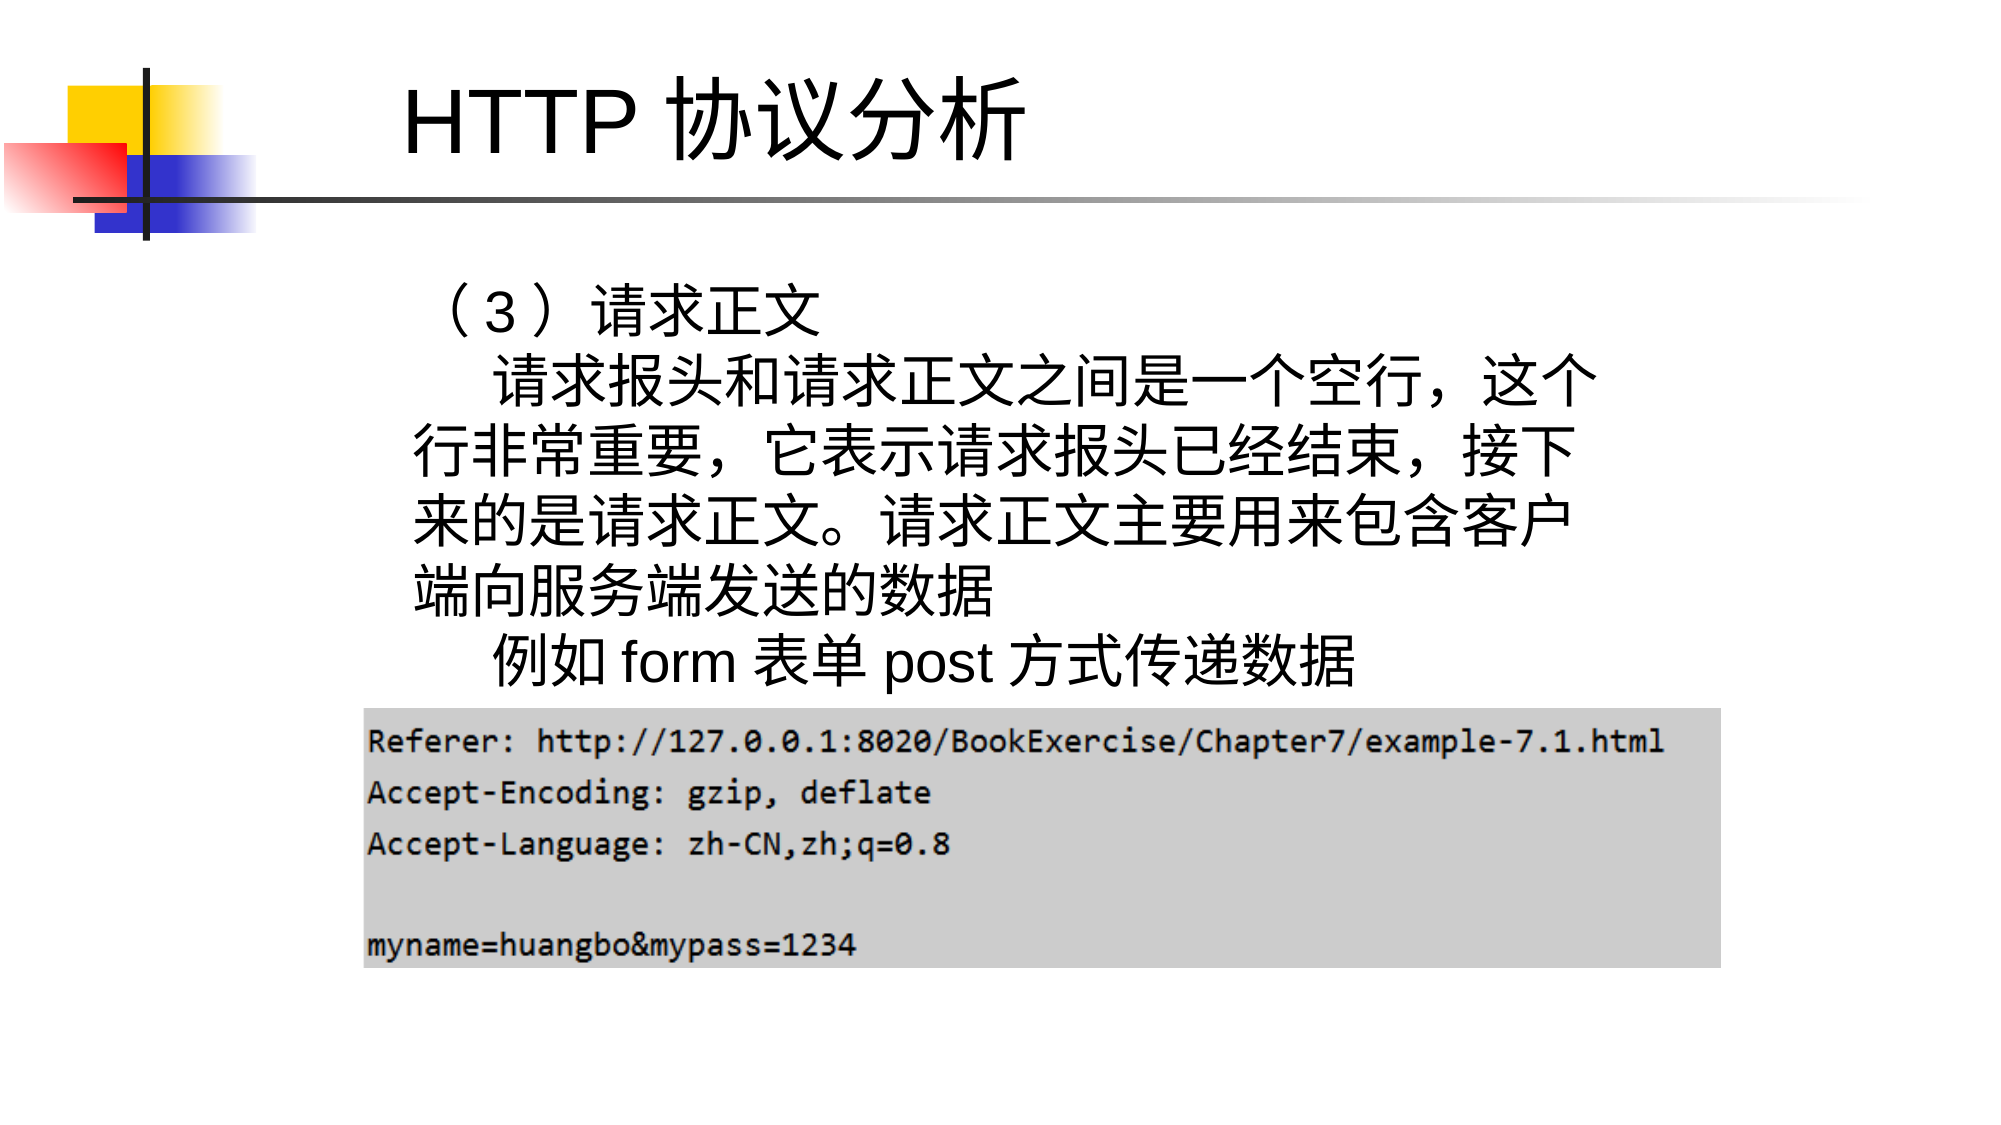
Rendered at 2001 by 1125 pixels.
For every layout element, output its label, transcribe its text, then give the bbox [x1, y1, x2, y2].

text_box HTTP协议分析 [386, 54, 1045, 180]
text_box （3）请求正文 请求报头和请求正文之间是一个空行，这个行非常重要，它表示请求报头已经结束，接下来的是请求正文。请求正文主要用来包含客户端向服务端发送的数据 例如form表单post方式传递数据 [397, 267, 1638, 706]
picture [359, 707, 1721, 969]
